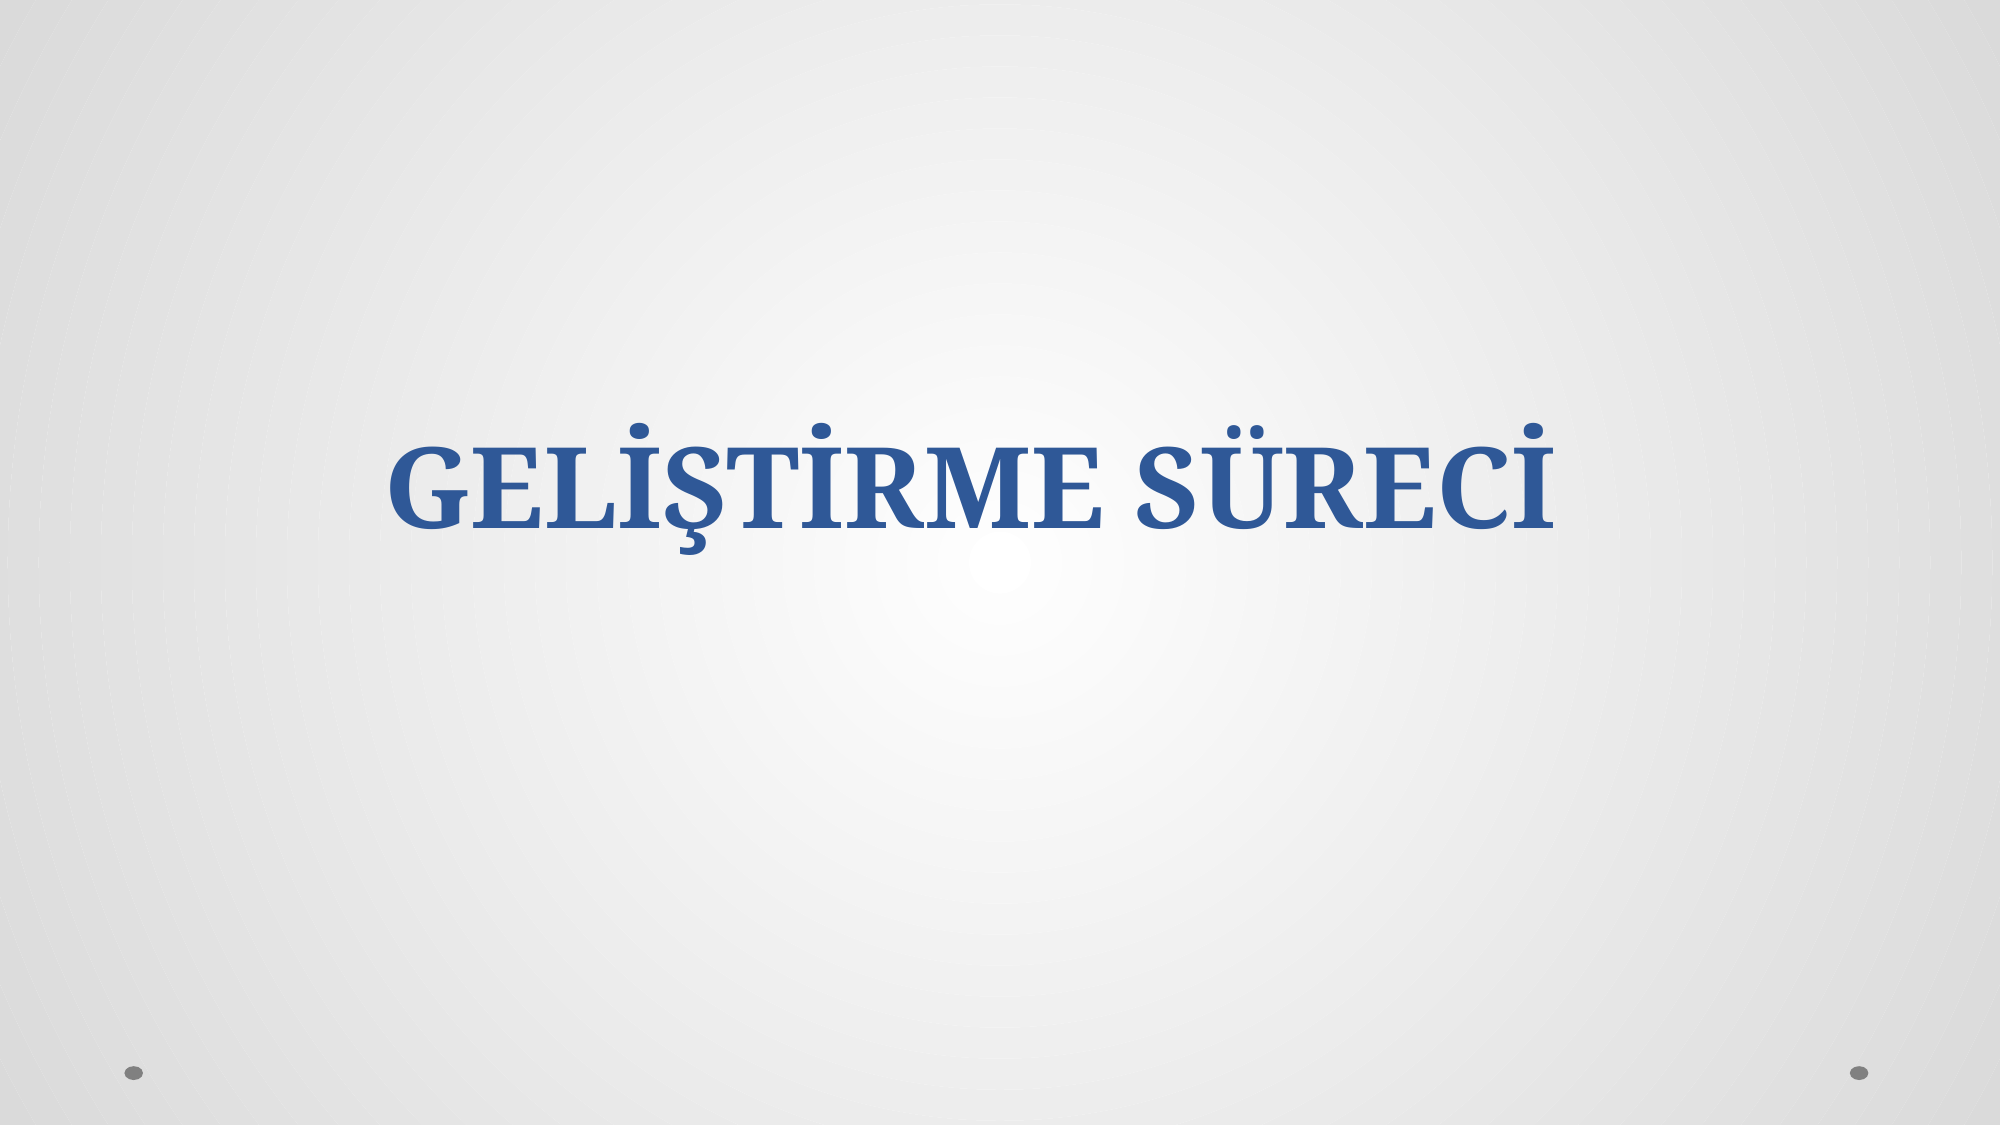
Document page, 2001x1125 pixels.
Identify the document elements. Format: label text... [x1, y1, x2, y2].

title GELİŞTİRME SÜRECİ [71, 296, 1872, 559]
